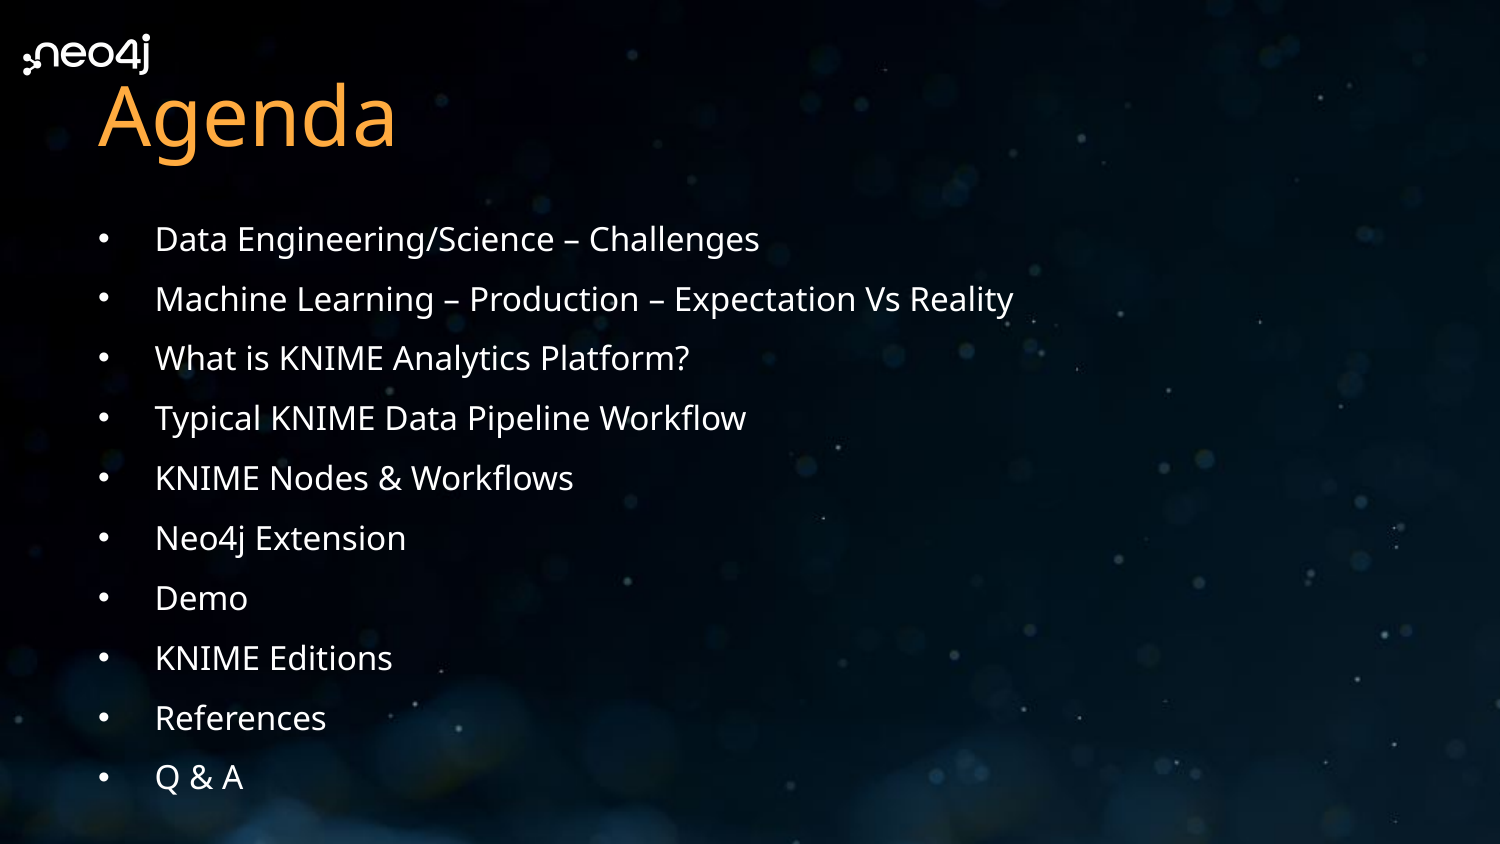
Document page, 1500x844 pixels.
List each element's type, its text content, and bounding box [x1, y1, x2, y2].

text_box Agenda Data Engineering/Science – Challenges Machine Learning – Production – Expectation Vs Reality What is KNIME Analytics Platform? Typical KNIME Data Pipeline Workflow KNIME Nodes & Workflows Neo4j Extension Demo KNIME Editions References Q & A [83, 55, 1404, 839]
picture [0, 0, 1500, 844]
